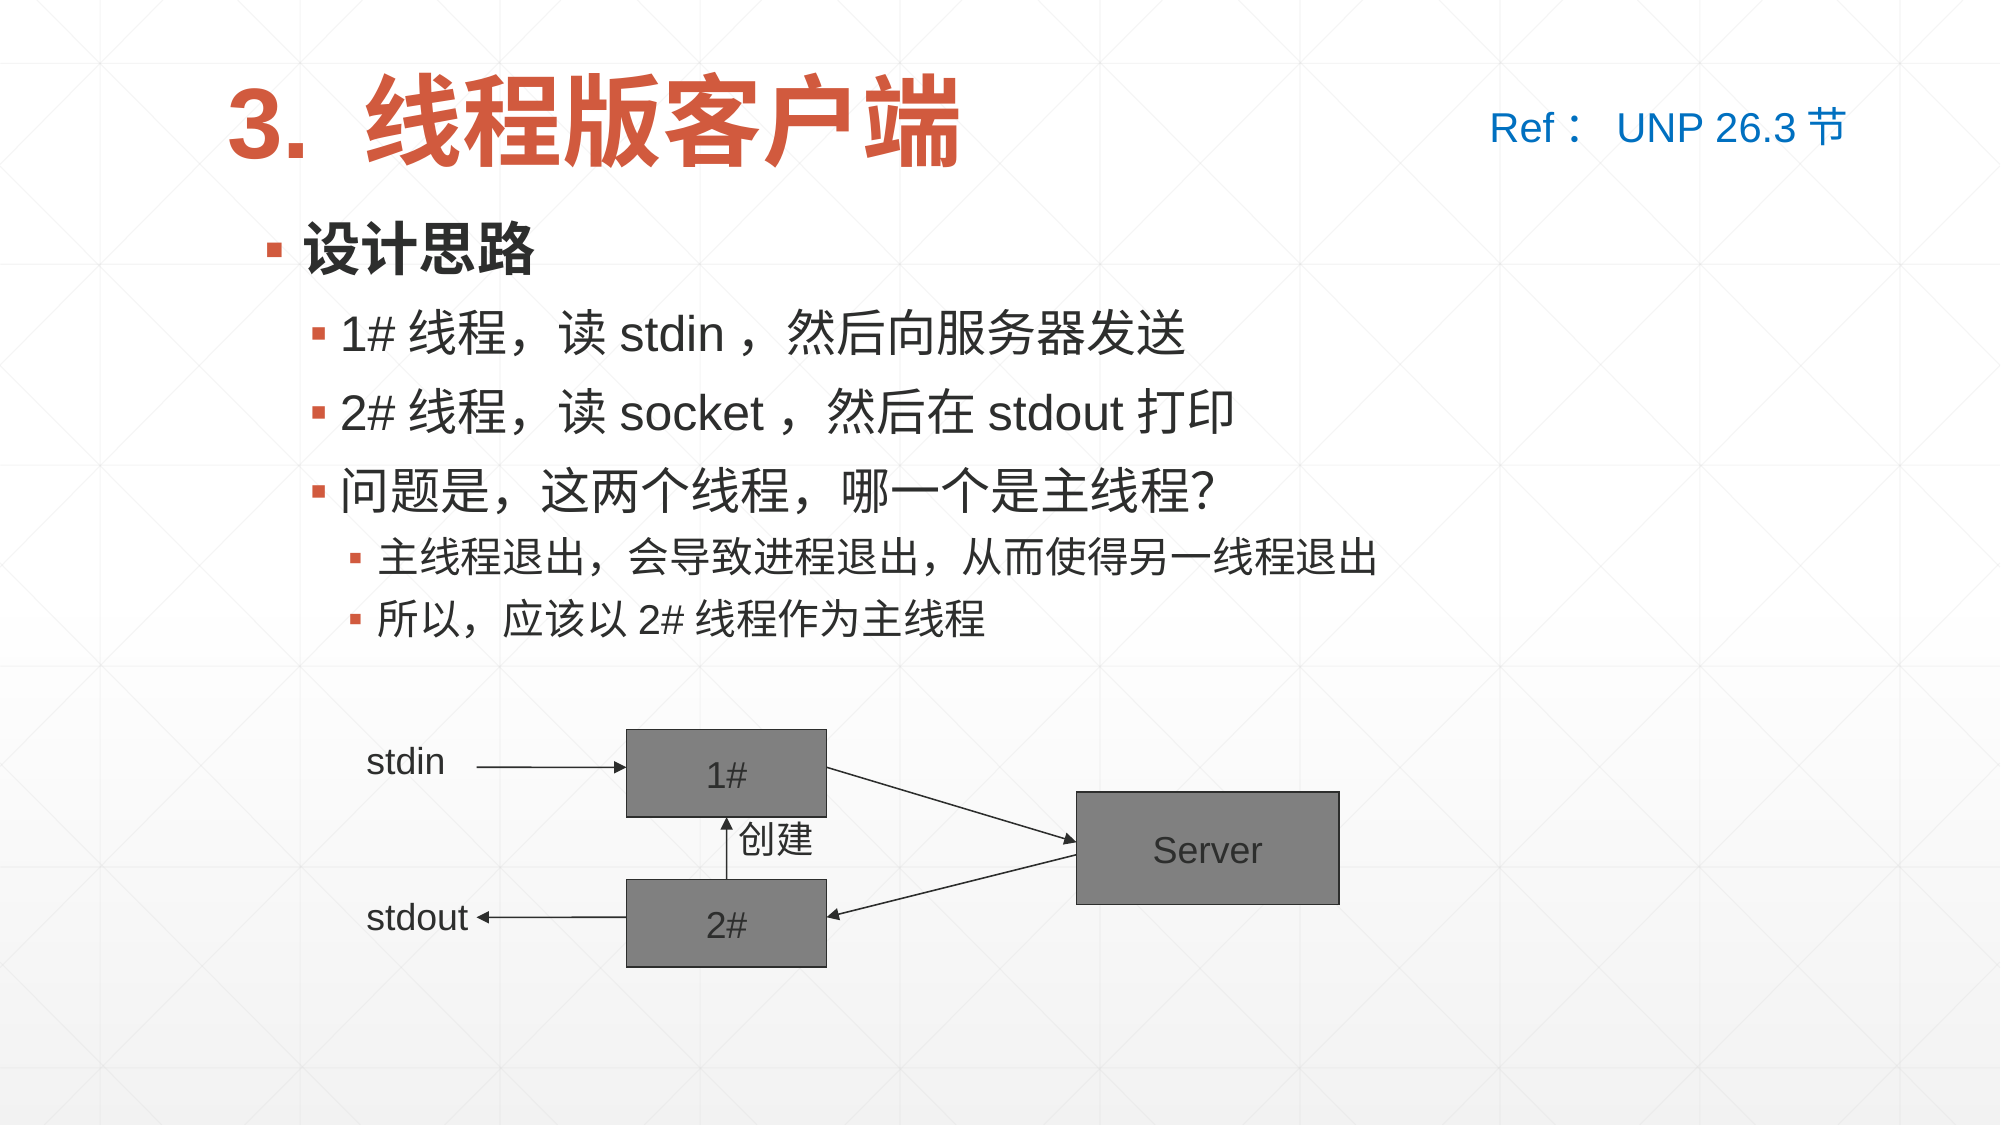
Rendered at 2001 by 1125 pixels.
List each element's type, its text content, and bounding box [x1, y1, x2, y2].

text_box [826, 767, 1077, 845]
text_box Ref：UNP 26.3节 [1324, 93, 1922, 158]
text_box 创建 [724, 808, 829, 869]
text_box [484, 911, 627, 924]
text_box [476, 761, 627, 774]
text_box stdout [351, 885, 484, 946]
text_box [826, 854, 1077, 921]
text_box 1# [626, 729, 827, 818]
text_box 2# [626, 879, 827, 968]
text_box stdin [351, 729, 461, 790]
list 设计思路 1#线程，读stdin，然后向服务器发送 2#线程，读socket，然后在stdout打印 问题是，这两个线程，哪一个是主线程？ 主线程退出，会导致进程退出，从而使得另一线程退出 所以，应该以2#线程作为主线程 [249, 213, 1550, 676]
title 3. 线程版客户端 [212, 0, 1788, 188]
text_box Server [1076, 792, 1340, 905]
